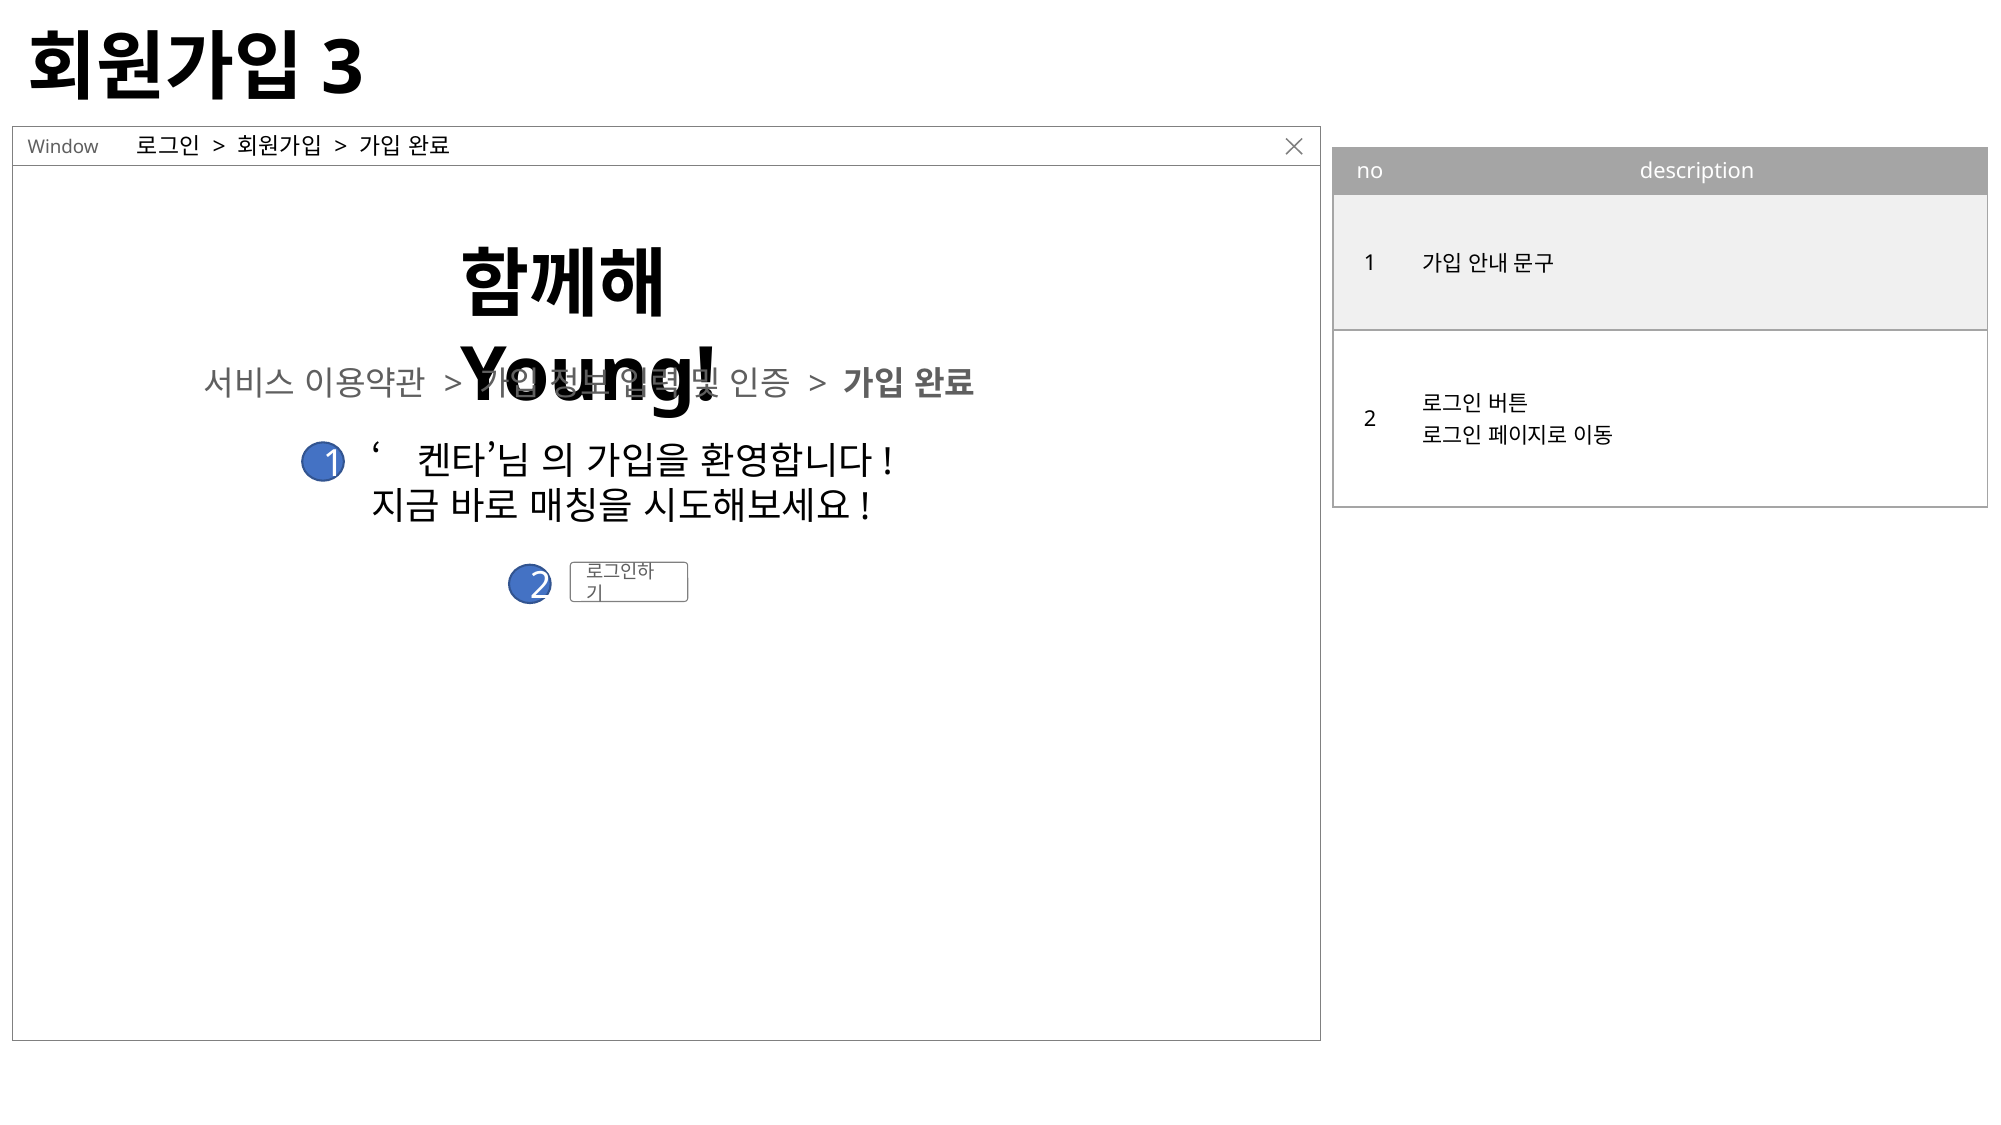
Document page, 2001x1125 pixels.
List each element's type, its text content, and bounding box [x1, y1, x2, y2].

title 회원가입3 [12, 14, 1165, 124]
table_cell 2 [1334, 331, 1407, 506]
table_header no [1334, 149, 1407, 194]
table_cell 가입 안내 문구 [1407, 195, 1987, 329]
table_cell 1 [1334, 195, 1407, 329]
table_cell 로그인 버튼 로그인 페이지로 이동 [1407, 331, 1987, 506]
table_header description [1407, 149, 1987, 194]
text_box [12, 126, 1321, 1041]
